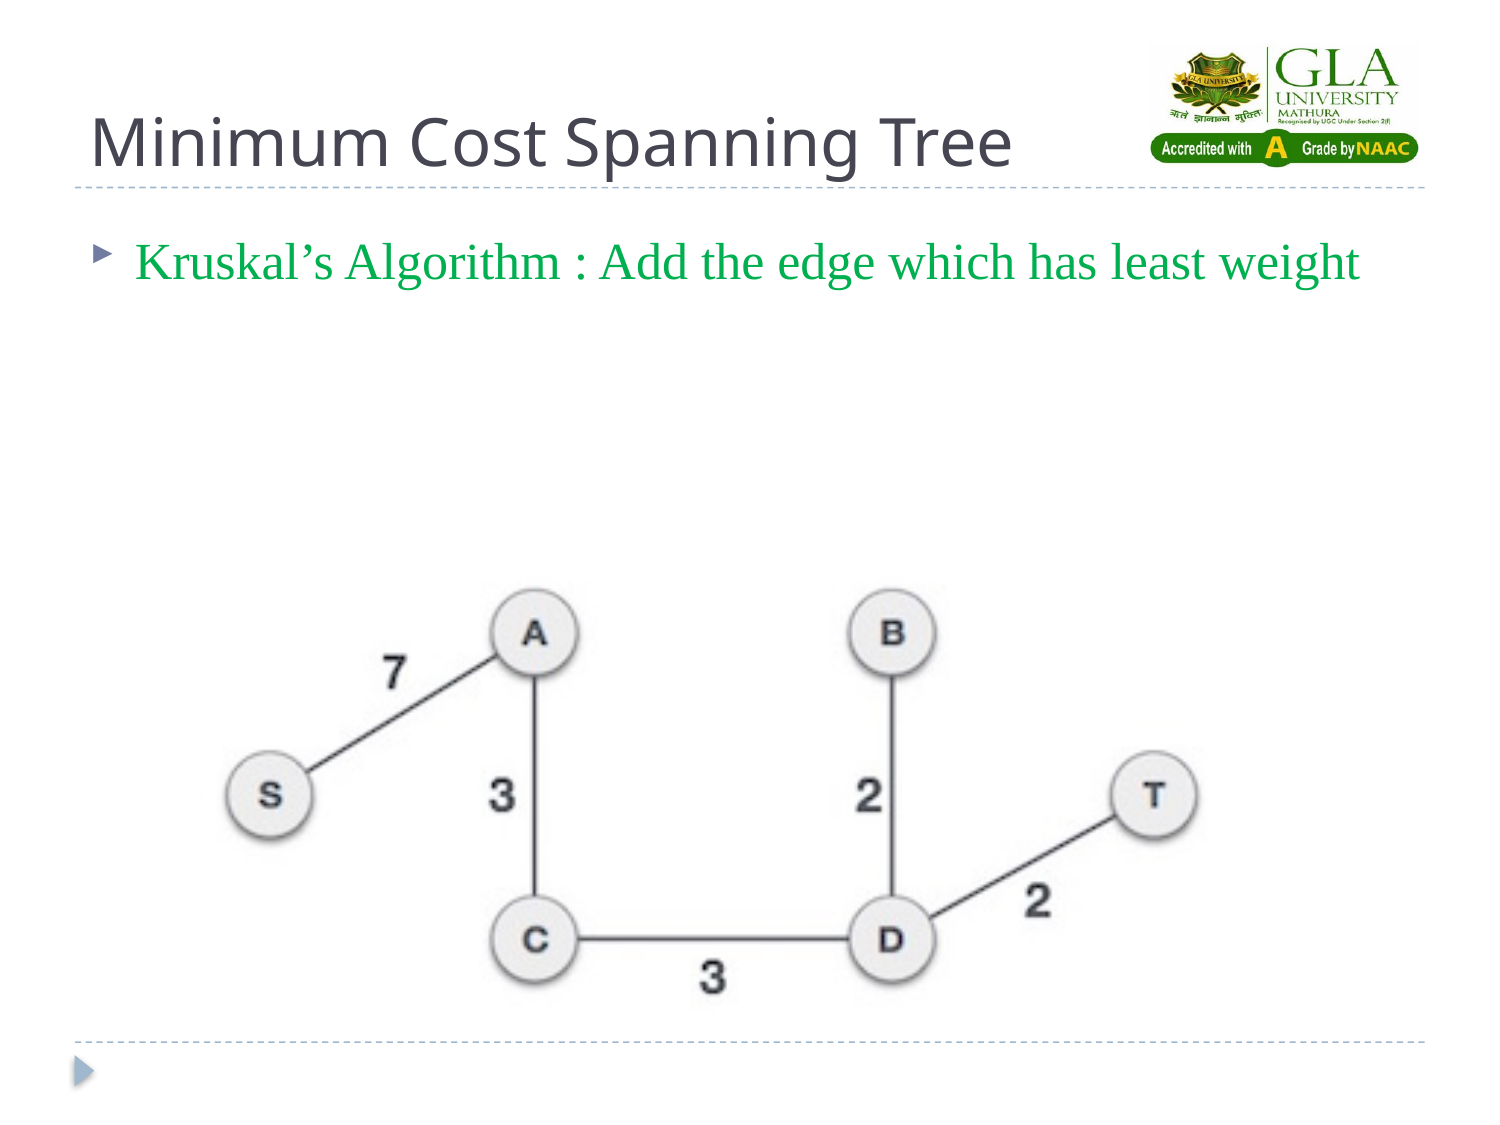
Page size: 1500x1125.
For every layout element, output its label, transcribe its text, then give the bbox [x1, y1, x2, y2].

picture [1149, 43, 1419, 169]
title Minimum Cost Spanning Tree [75, 24, 1425, 137]
picture [199, 537, 1226, 1016]
list Kruskal’s Algorithm : Add the edge which has least weight [75, 137, 1425, 1010]
